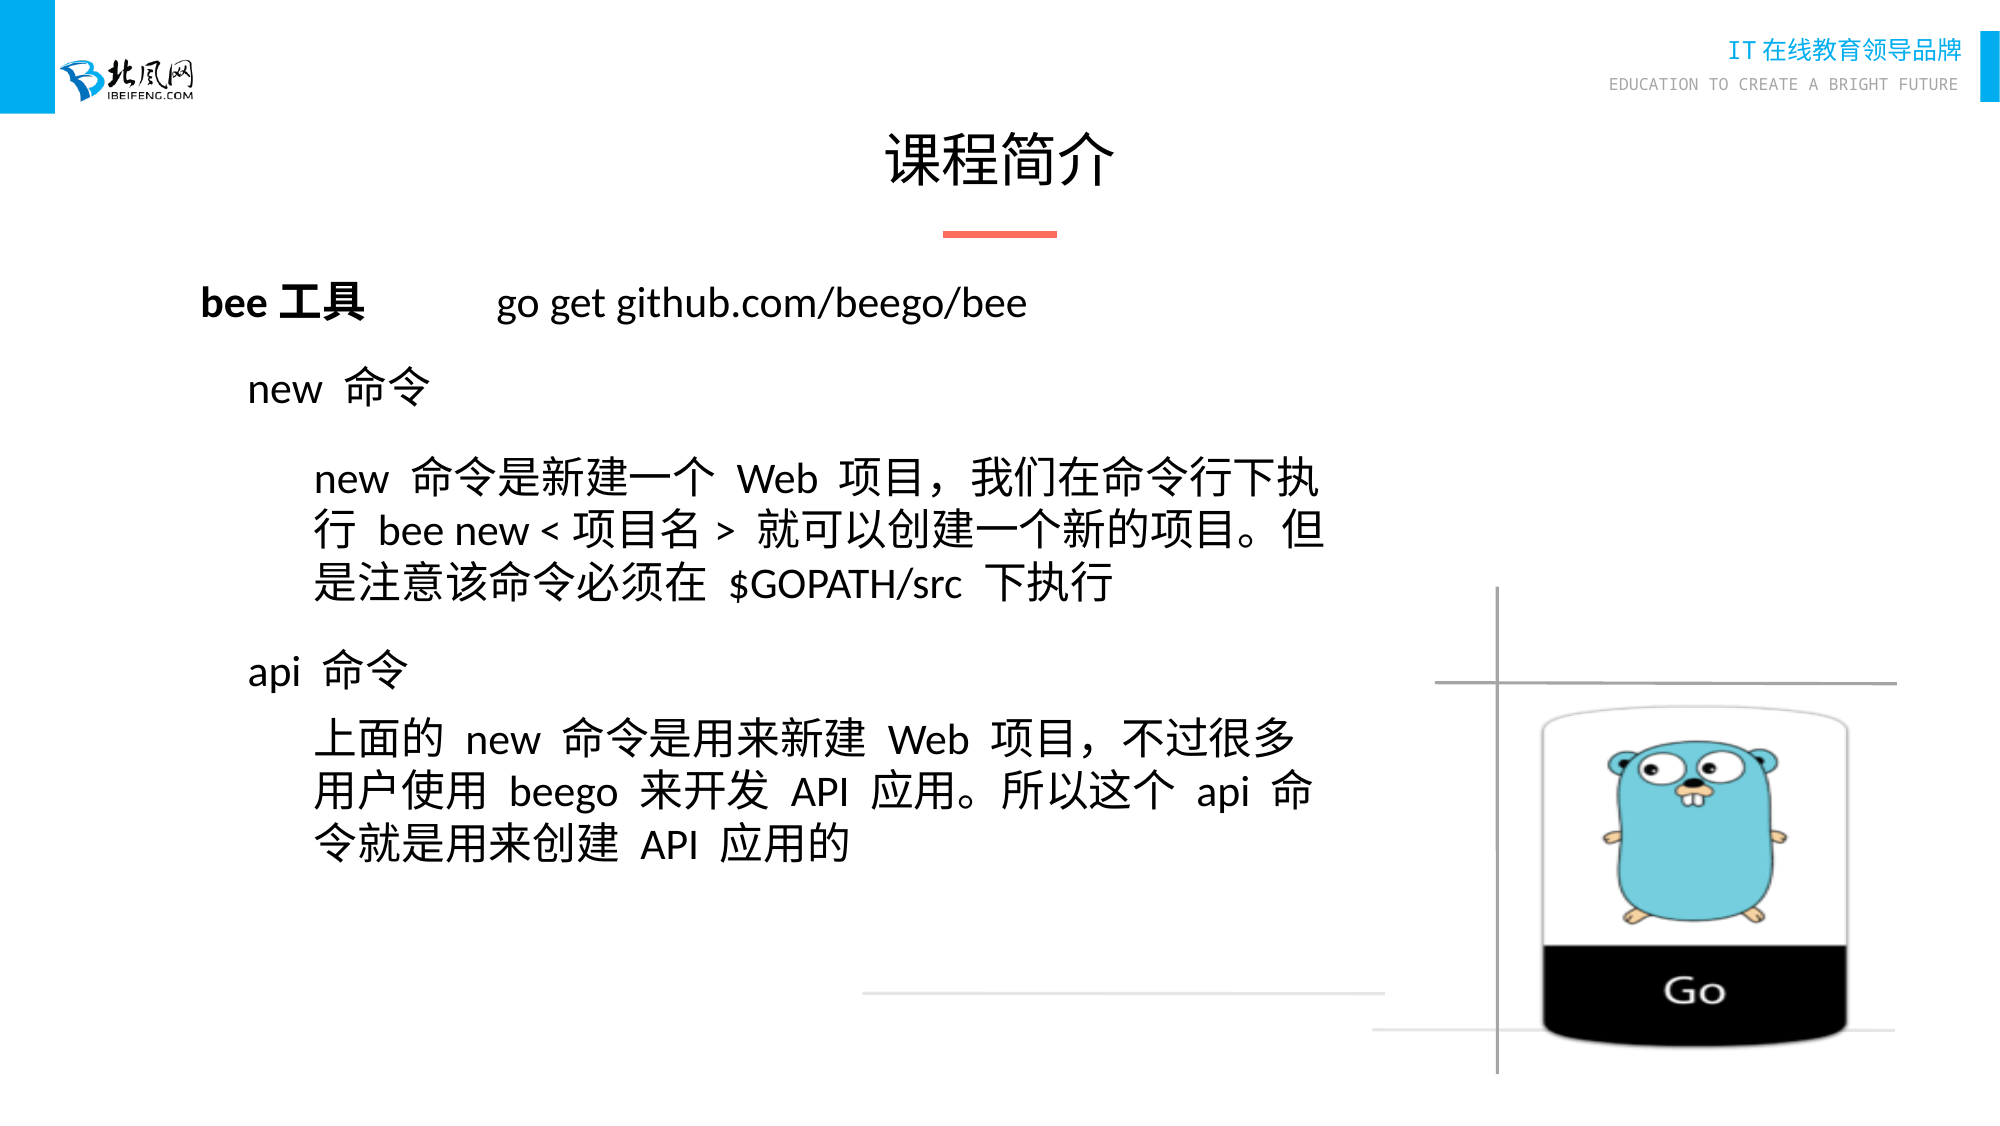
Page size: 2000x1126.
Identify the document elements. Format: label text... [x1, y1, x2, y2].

text_box api 命令 [232, 635, 650, 703]
text_box [1499, 681, 1897, 686]
picture [56, 54, 198, 103]
text_box [1434, 681, 1495, 685]
text_box 课程简介 [634, 116, 1366, 201]
text_box new 命令 [232, 352, 650, 420]
text_box 上面的 new 命令是用来新建 Web 项目，不过很多用户使用 beego 来开发 API 应用。所以这个 api 命令就是用来创建 API 应用的 [299, 703, 1334, 876]
text_box [1495, 586, 1499, 1075]
text_box bee工具 [185, 266, 481, 335]
picture [1534, 703, 1856, 1051]
text_box new 命令是新建一个 Web 项目，我们在命令行下执行 bee new <项目名> 就可以创建一个新的项目。但是注意该命令必须在 $GOPATH/src 下执行 [299, 442, 1373, 615]
text_box go get github.com/beego/bee [481, 266, 1581, 335]
